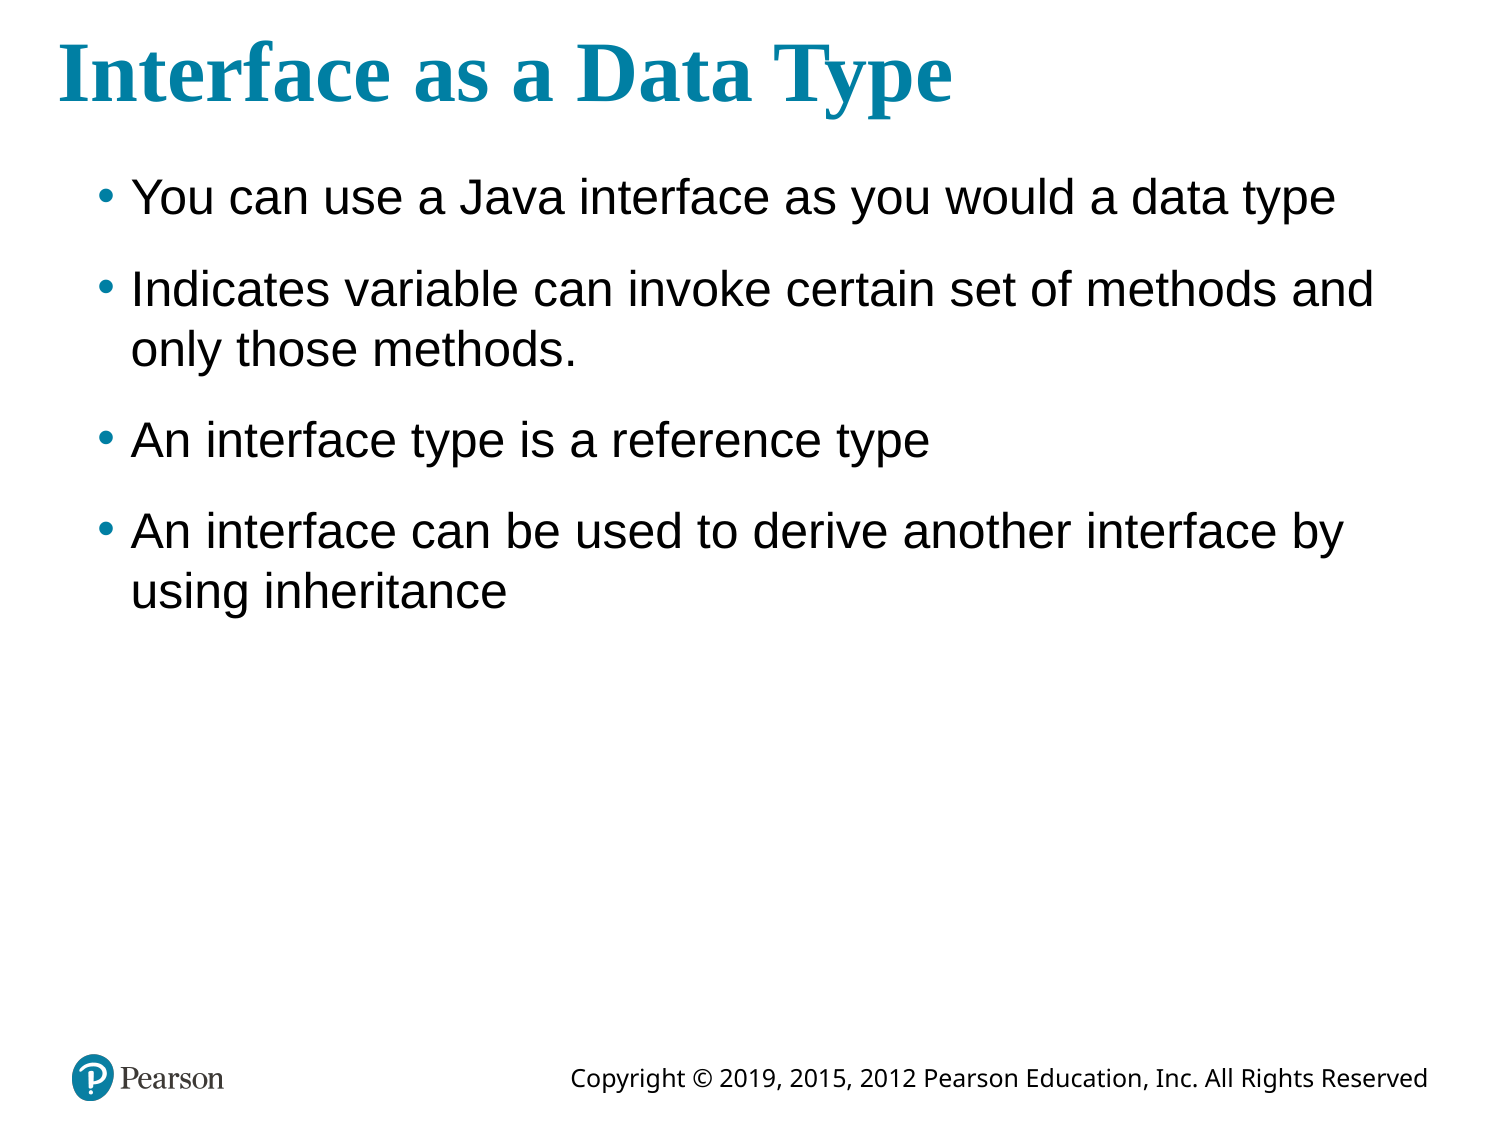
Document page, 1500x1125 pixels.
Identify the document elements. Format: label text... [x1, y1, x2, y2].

list You can use a Java interface as you would a data type Indicates variable can invoke certain set of methods and only those methods. An interface type is a reference type An interface can be used to derive another interface by using inheritance [65, 149, 1417, 976]
picture [72, 1087, 83, 1101]
picture [98, 1054, 224, 1101]
title Interface as a Data Type [41, 0, 1440, 135]
picture [72, 1054, 88, 1070]
picture [80, 1063, 106, 1088]
